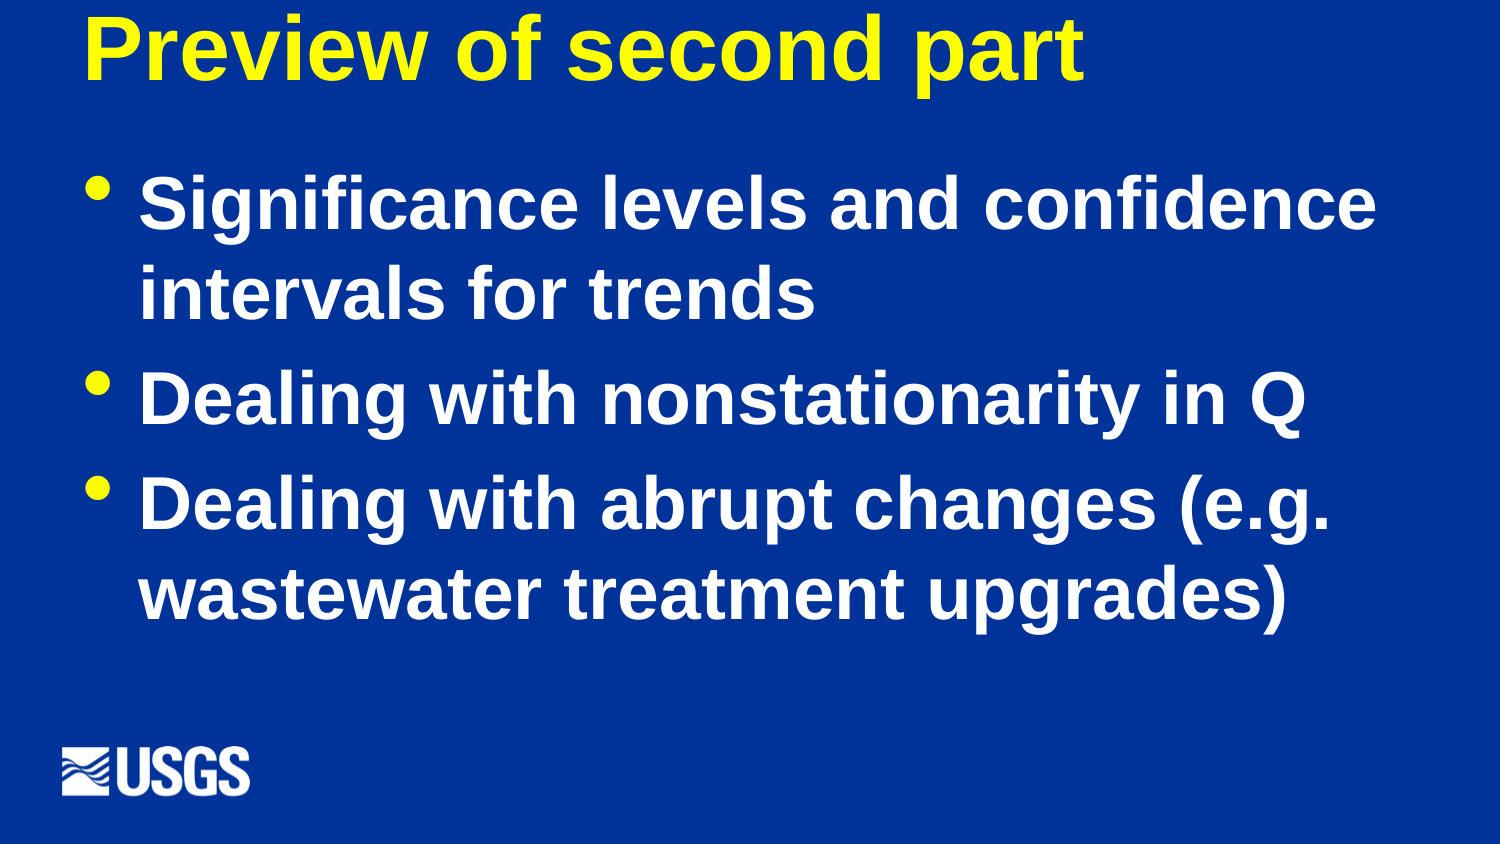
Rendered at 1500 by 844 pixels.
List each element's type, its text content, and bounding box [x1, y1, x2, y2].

list Significance levels and confidence intervals for trends Dealing with nonstationarity in Q Dealing with abrupt changes (e.g. wastewater treatment upgrades) [75, 146, 1425, 653]
title Preview of second part [75, 0, 1425, 110]
